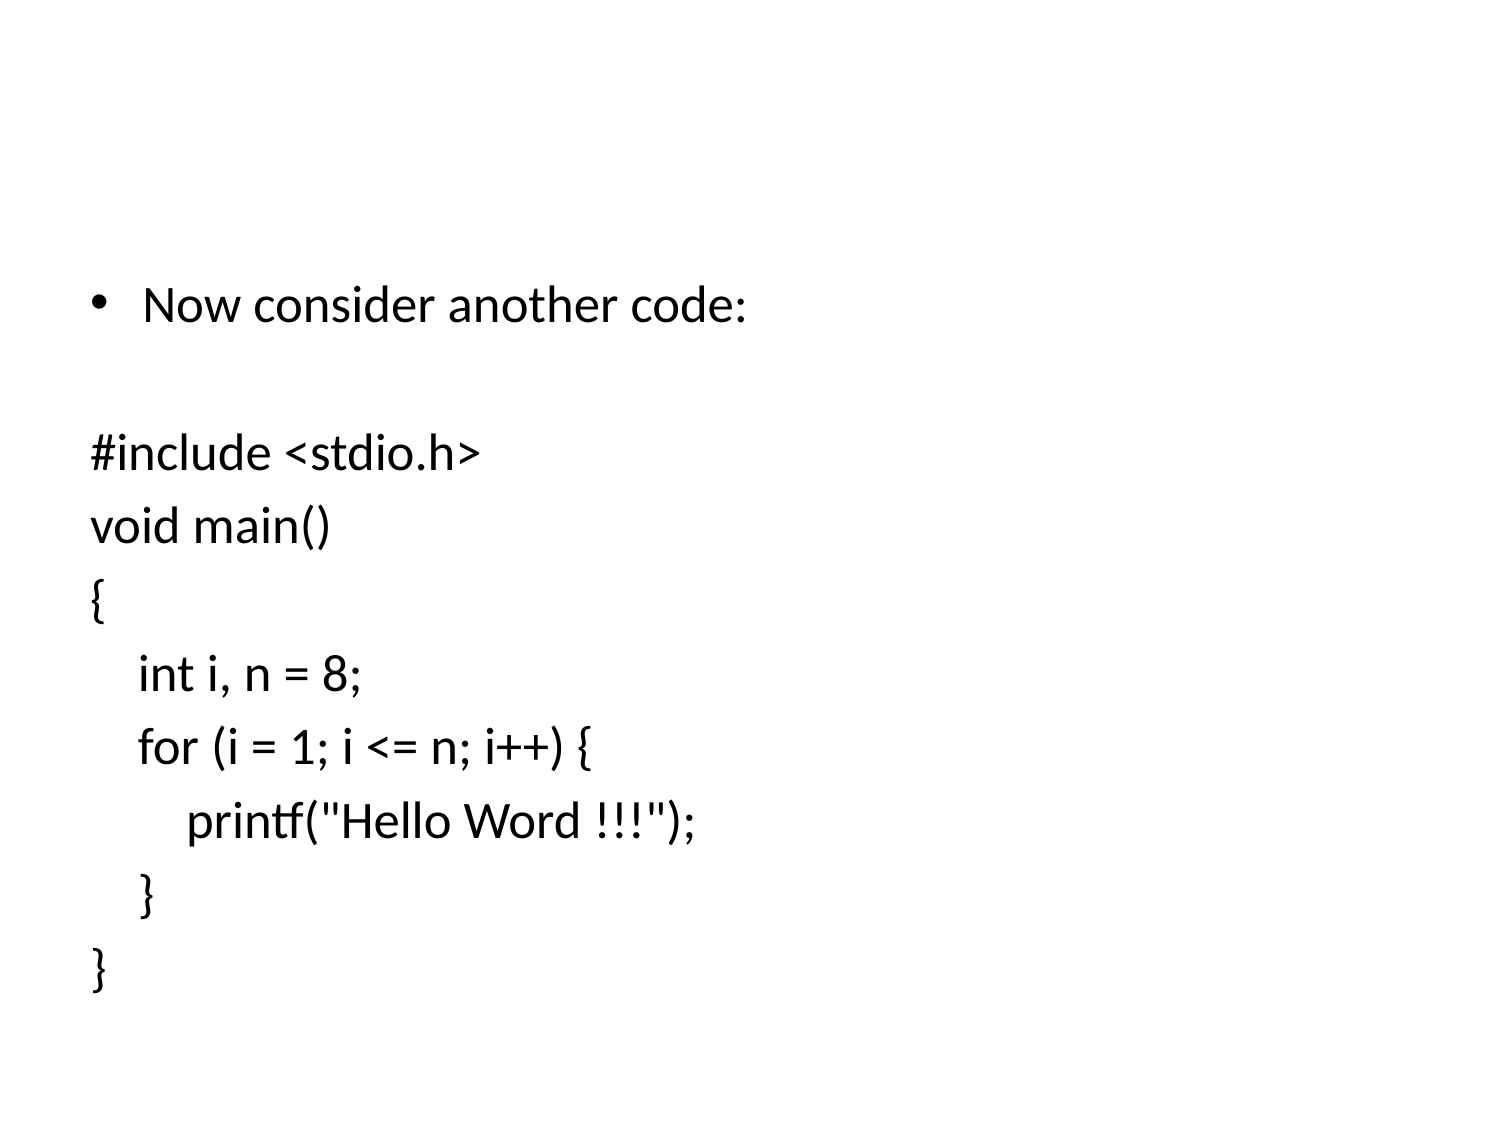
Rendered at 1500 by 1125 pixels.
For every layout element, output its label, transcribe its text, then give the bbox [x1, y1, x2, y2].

list Now consider another code: #include <stdio.h> void main() { int i, n = 8; for (i = 1; i <= n; i++) { printf("Hello Word !!!"); } } [75, 262, 1425, 1005]
